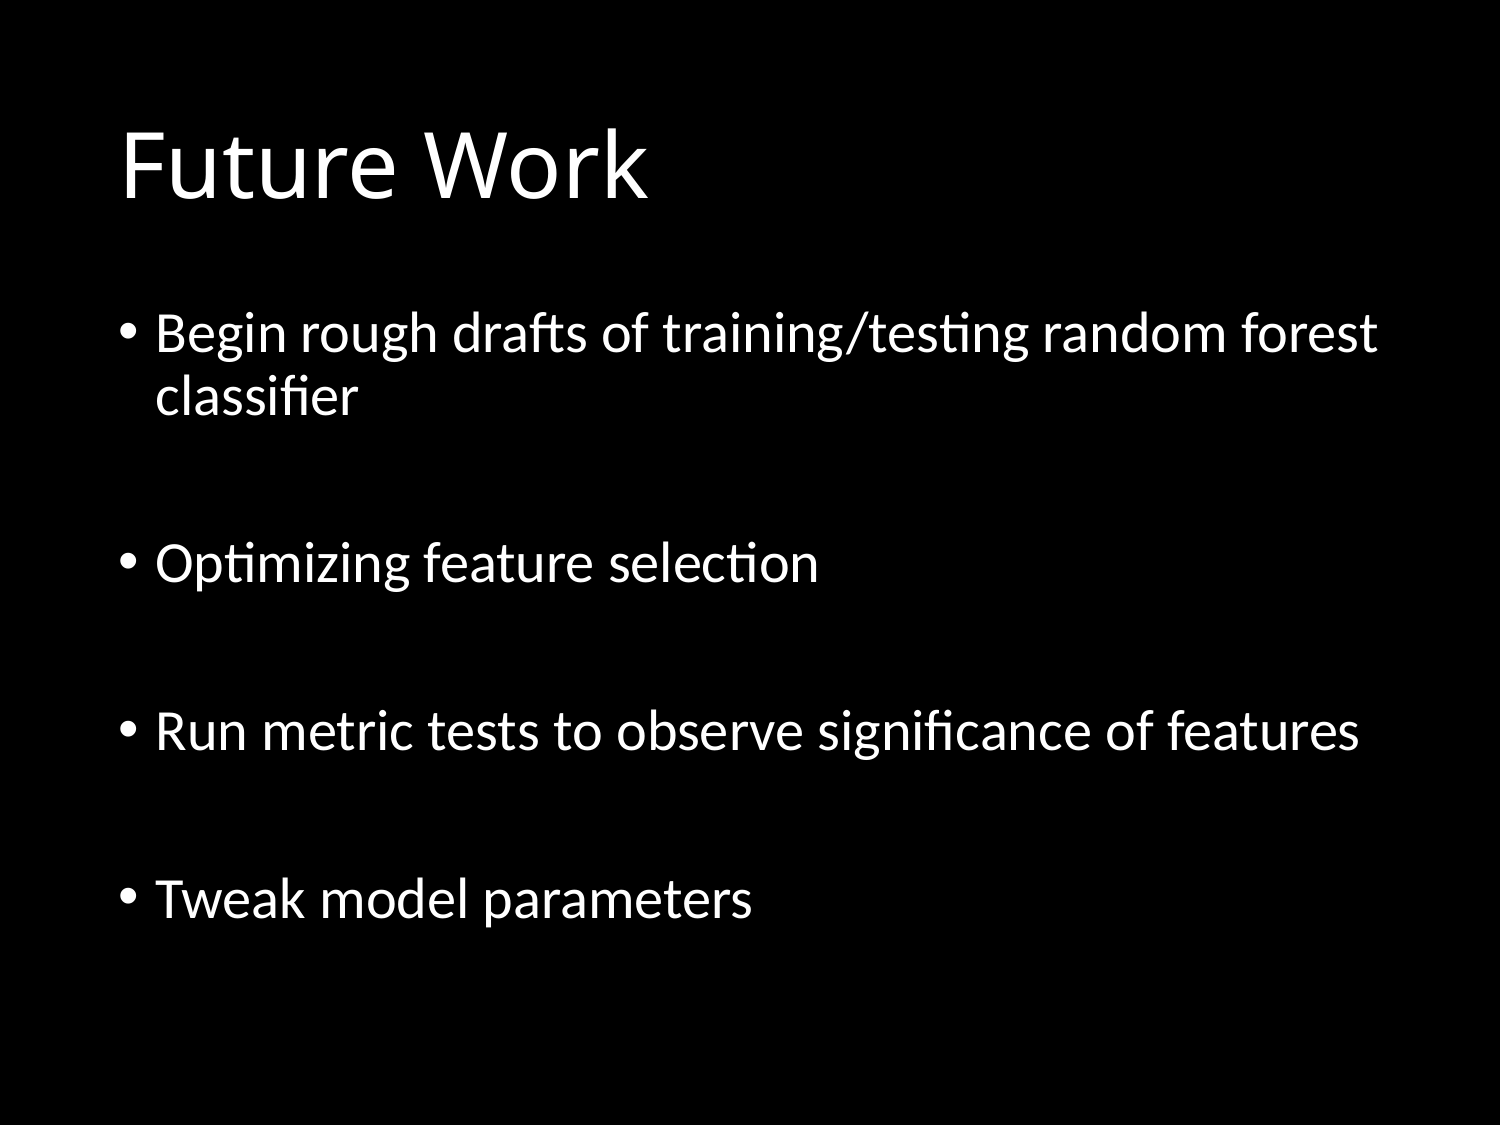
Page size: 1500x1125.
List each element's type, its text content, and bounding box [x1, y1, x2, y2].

list Begin rough drafts of training/testing random forest classifier Optimizing feature selection Run metric tests to observe significance of features Tweak model parameters [103, 294, 1397, 1014]
text_box [123, 636, 1418, 855]
title Future Work [103, 59, 1397, 278]
